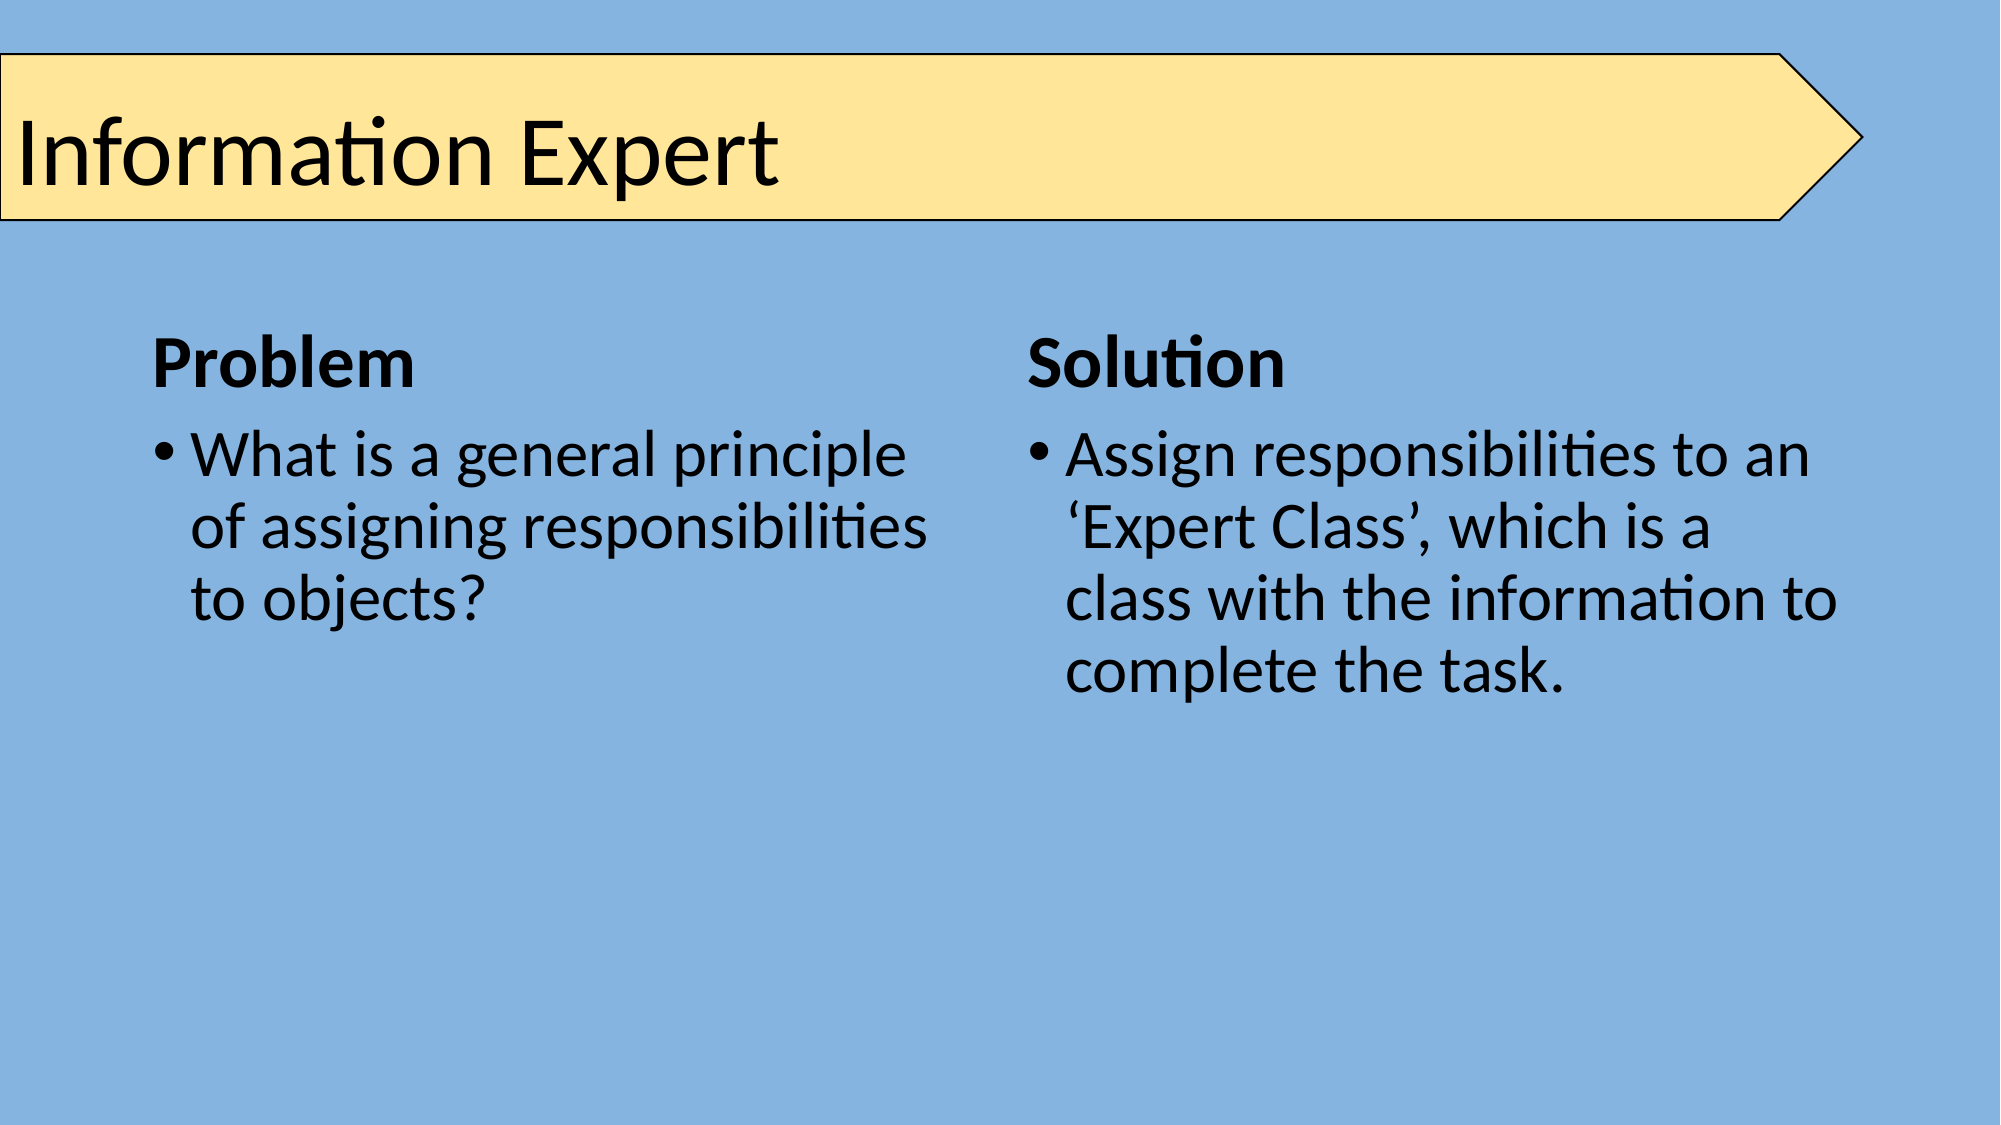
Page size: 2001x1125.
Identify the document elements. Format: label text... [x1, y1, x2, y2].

list Assign responsibilities to an ‘Expert Class’, which is a class with the information to complete the task. [1012, 410, 1863, 1016]
title Information Expert [0, 44, 1725, 263]
list What is a general principle of assigning responsibilities to objects? [137, 410, 984, 1016]
list Problem [137, 275, 984, 410]
list Solution [1012, 275, 1863, 410]
